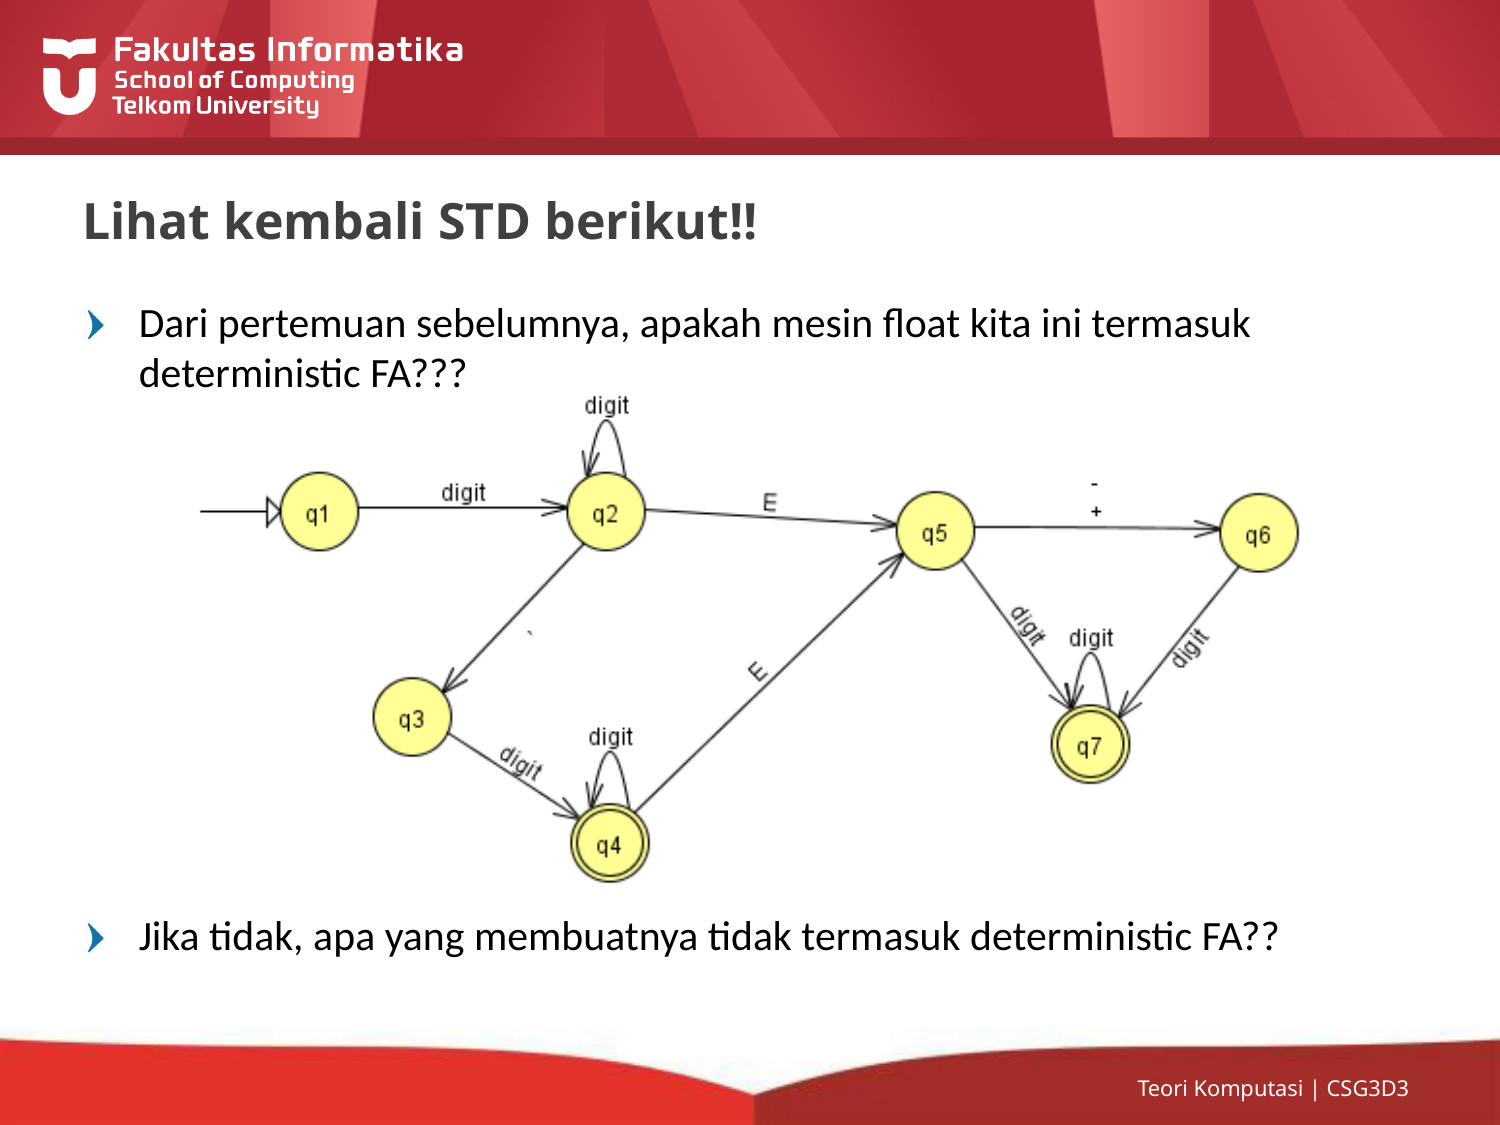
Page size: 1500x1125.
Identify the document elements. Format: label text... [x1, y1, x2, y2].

title Lihat kembali STD berikut!! [67, 167, 1433, 273]
picture [82, 914, 107, 954]
list Dari pertemuan sebelumnya, apakah mesin float kita ini termasuk deterministic FA??? Jika tidak, apa yang membuatnya tidak termasuk deterministic FA?? [67, 288, 1433, 1016]
picture [0, 0, 1500, 155]
picture [193, 387, 1307, 887]
picture [82, 301, 107, 341]
picture [0, 1024, 1500, 1125]
